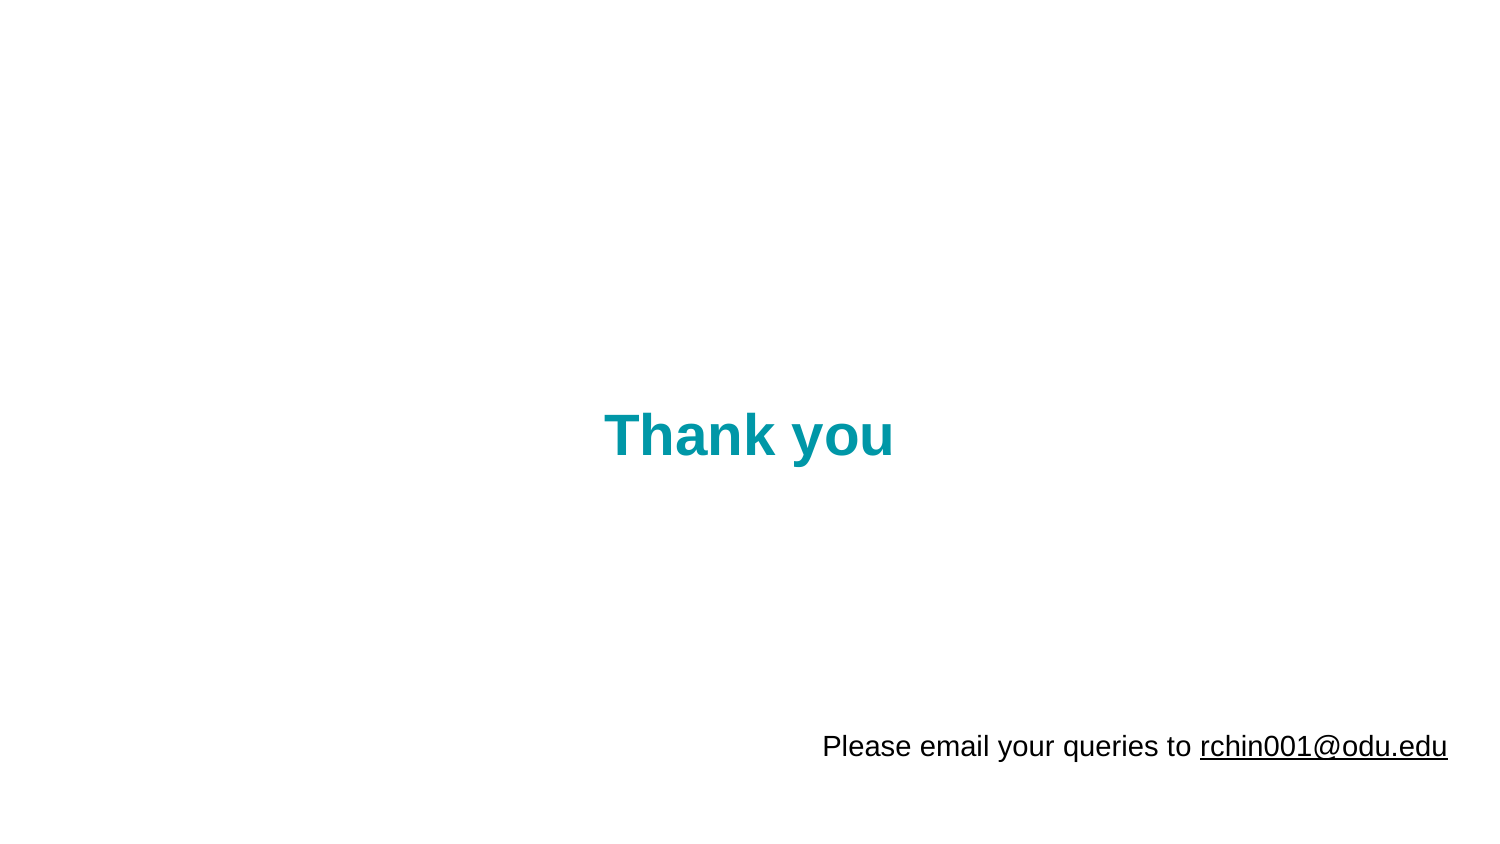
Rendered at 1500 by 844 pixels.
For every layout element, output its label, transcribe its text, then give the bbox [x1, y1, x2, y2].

title Thank you [51, 381, 1449, 476]
text_box Please email your queries to rchin001@odu.edu [807, 719, 1463, 770]
